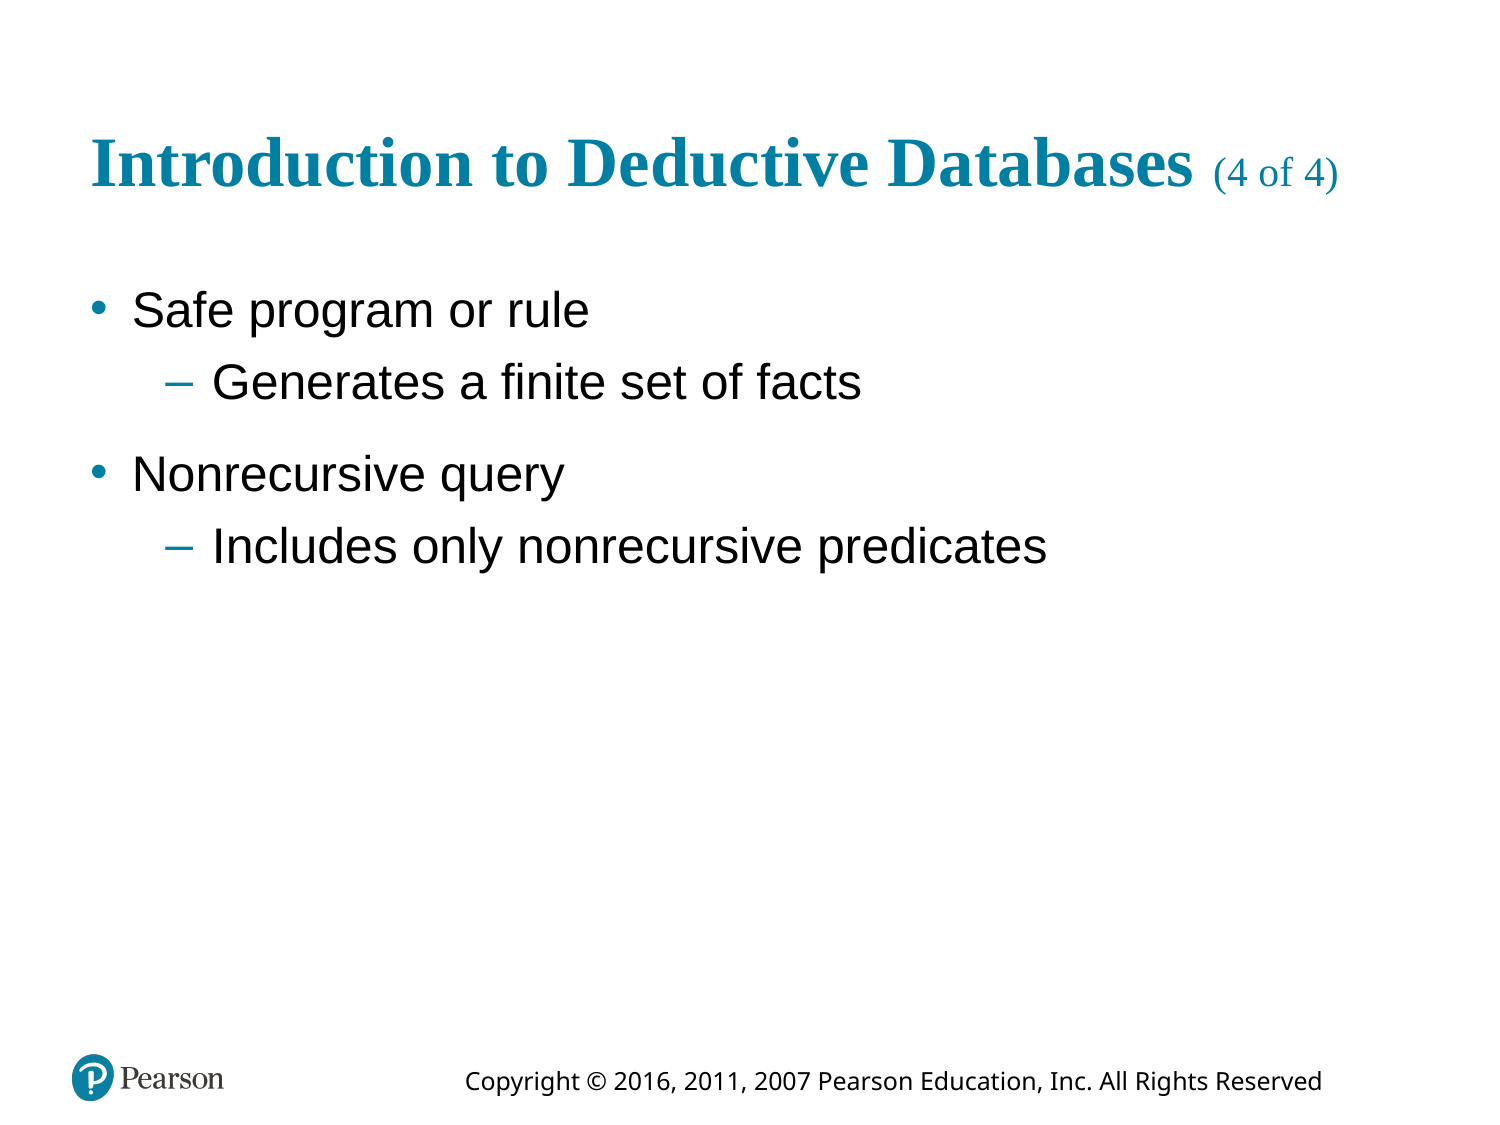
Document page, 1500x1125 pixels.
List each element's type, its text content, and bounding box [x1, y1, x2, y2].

picture [80, 1063, 106, 1088]
title Introduction to Deductive Databases (4 of 4) [75, 35, 1425, 216]
picture [72, 1087, 83, 1101]
list Safe program or rule Generates a finite set of facts Nonrecursive query Includes only nonrecursive predicates [75, 262, 1425, 1005]
picture [98, 1054, 224, 1101]
picture [72, 1054, 88, 1070]
